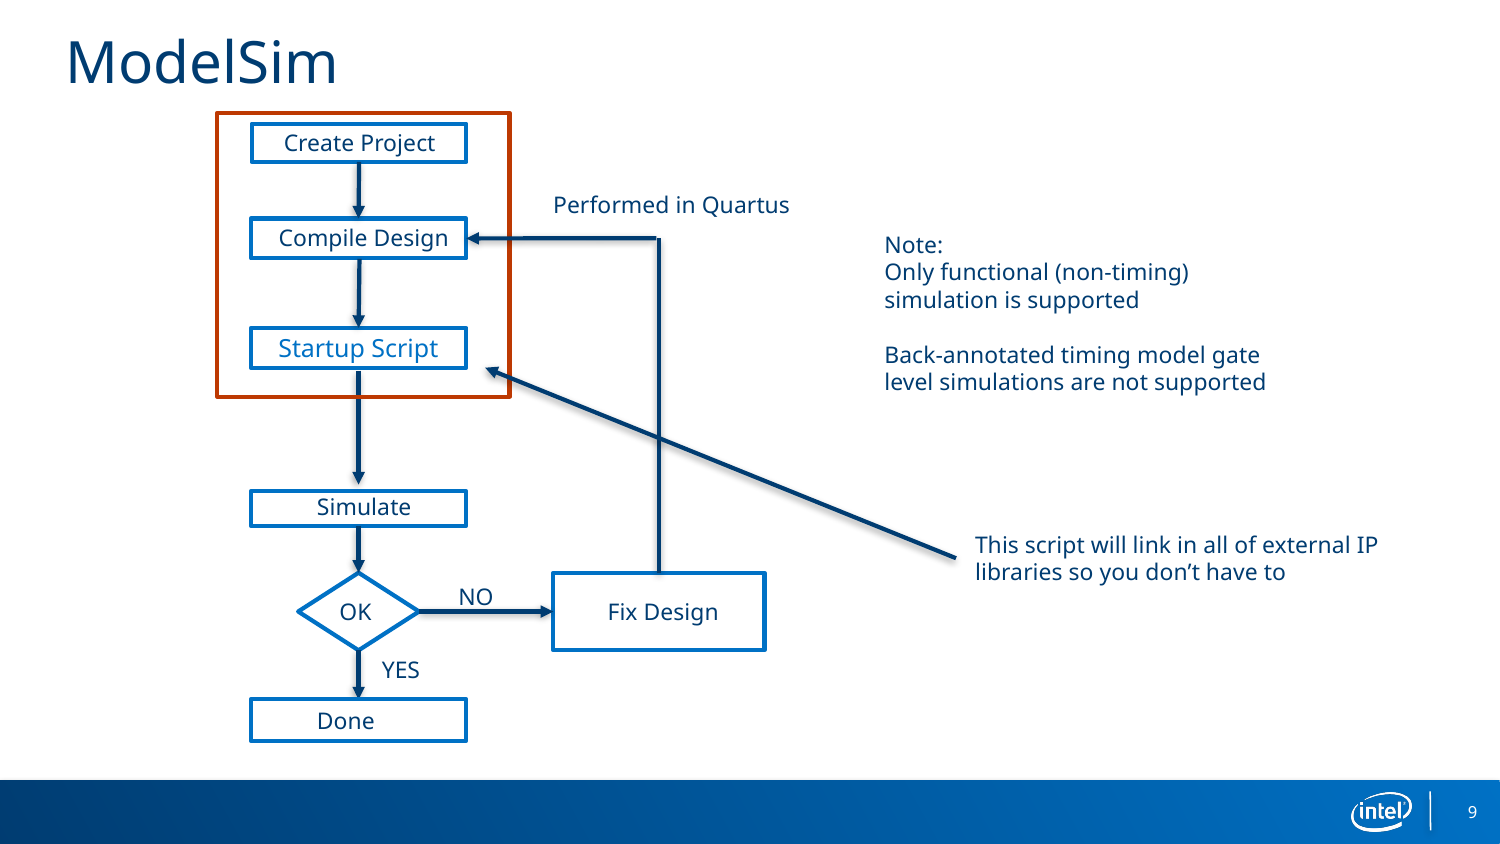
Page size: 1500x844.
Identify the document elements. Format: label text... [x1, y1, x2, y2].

text_box Done [316, 706, 495, 734]
text_box [406, 600, 418, 623]
text_box Startup Script [249, 326, 468, 370]
text_box NO [458, 582, 543, 610]
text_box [484, 367, 957, 559]
text_box [296, 573, 401, 651]
text_box [215, 111, 512, 399]
text_box [551, 571, 767, 652]
text_box OK [339, 597, 406, 626]
slide_number 9 [1127, 791, 1478, 837]
text_box YES [381, 656, 495, 684]
text_box [249, 697, 468, 743]
text_box Performed in Quartus [553, 191, 828, 219]
text_box This script will link in all of external IP libraries so you don’t have to [974, 530, 1380, 586]
text_box Simulate [316, 492, 479, 521]
title ModelSim [65, 24, 1416, 101]
text_box Fix Design [607, 597, 774, 626]
text_box Note: Only functional (non-timing) simulation is supported Back-annotated timing model gate level simulations are not supported [884, 230, 1290, 396]
text_box [249, 489, 468, 528]
